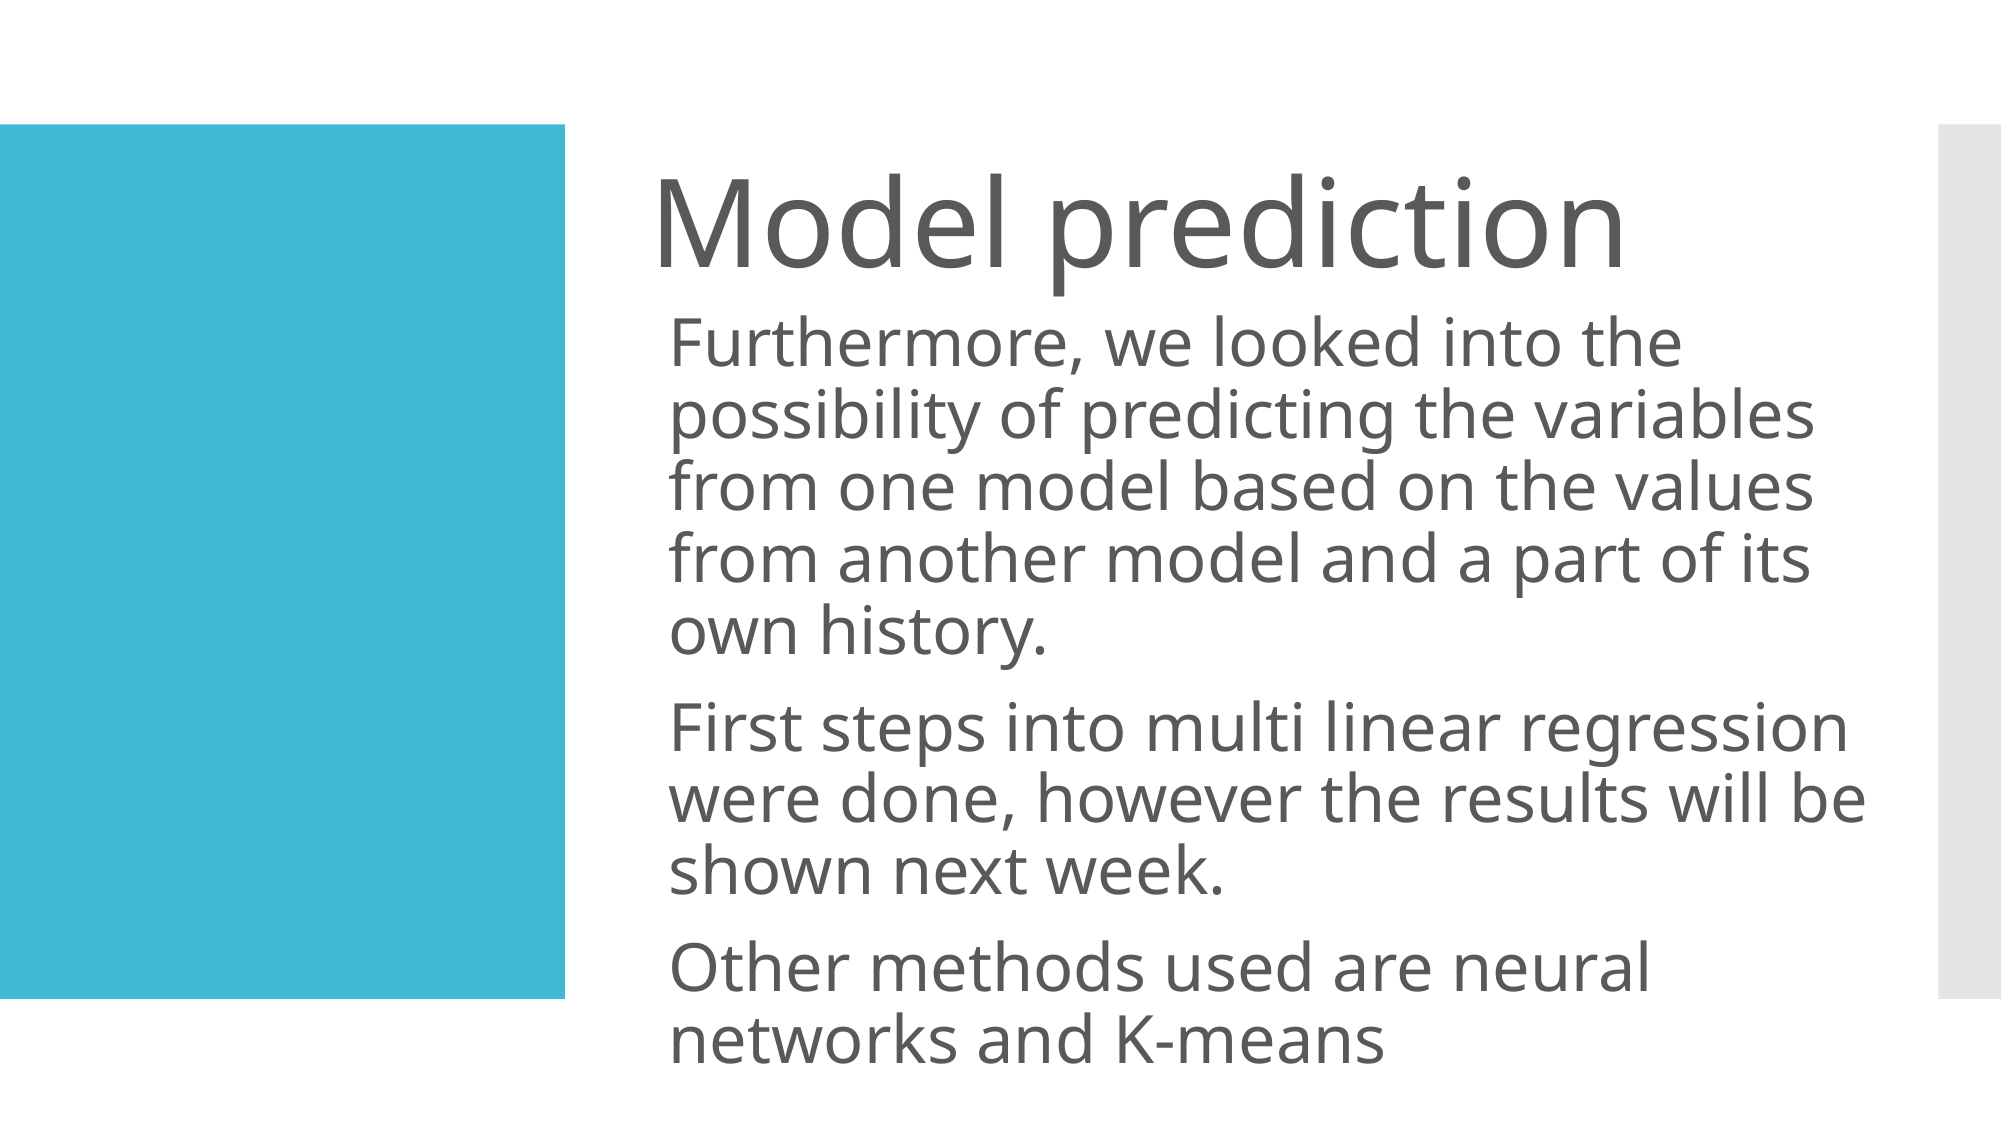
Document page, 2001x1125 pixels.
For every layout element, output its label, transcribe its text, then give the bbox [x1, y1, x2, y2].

list Furthermore, we looked into the possibility of predicting the variables from one model based on the values from another model and a part of its own history. First steps into multi linear regression were done, however the results will be shown next week. Other methods used are neural networks and K-means [634, 301, 1927, 910]
title Model prediction [634, 115, 1835, 301]
